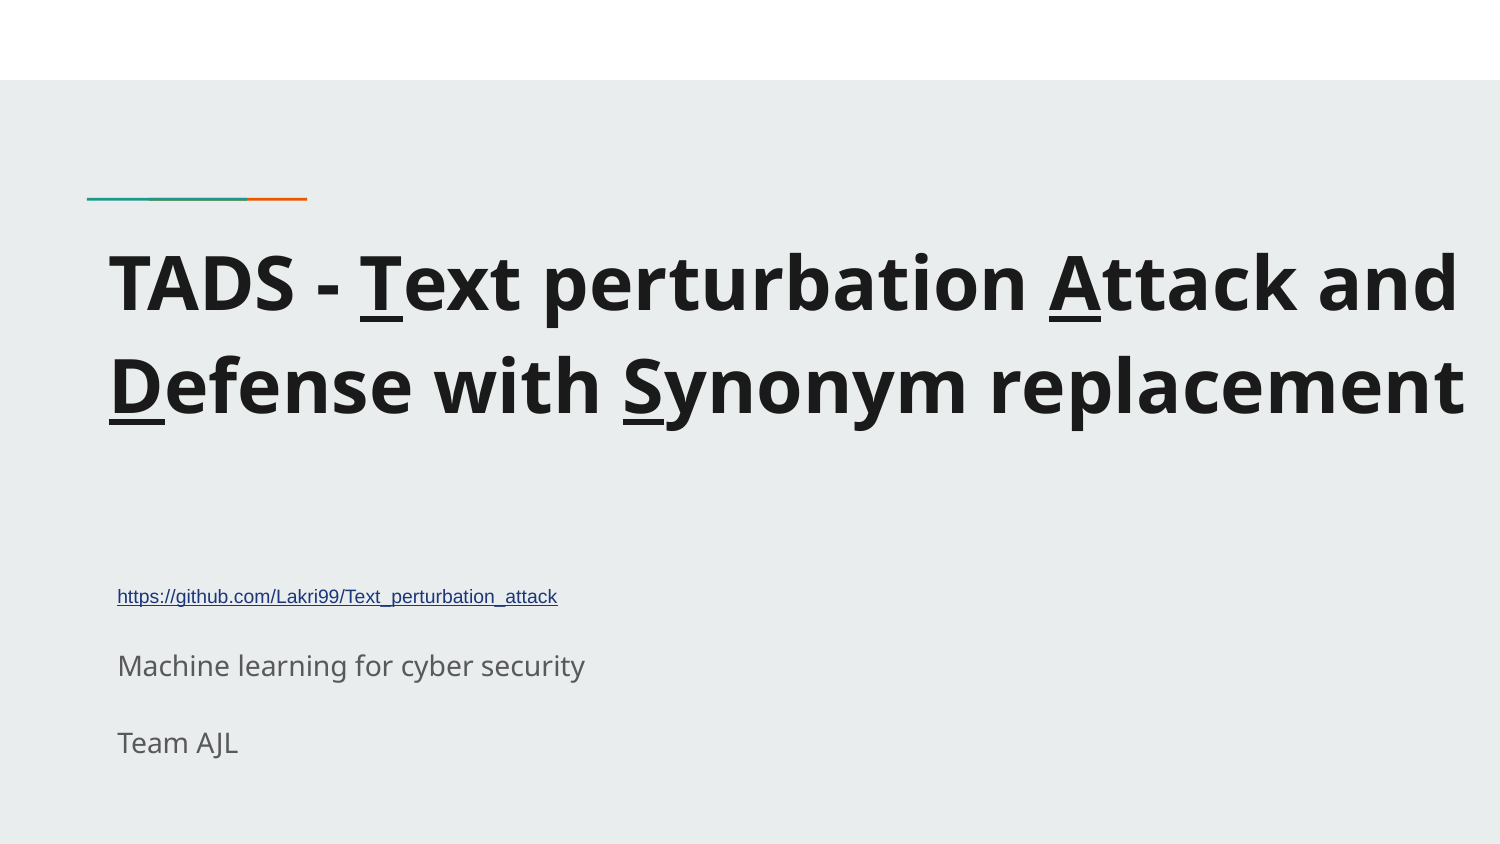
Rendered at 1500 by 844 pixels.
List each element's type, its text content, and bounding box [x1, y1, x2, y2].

title TADS - Text perturbation Attack and Defense with Synonym replacement [93, 215, 1492, 552]
subtitle https://github.com/Lakri99/Text_perturbation_attack Machine learning for cyber security Team AJL [102, 570, 1500, 777]
